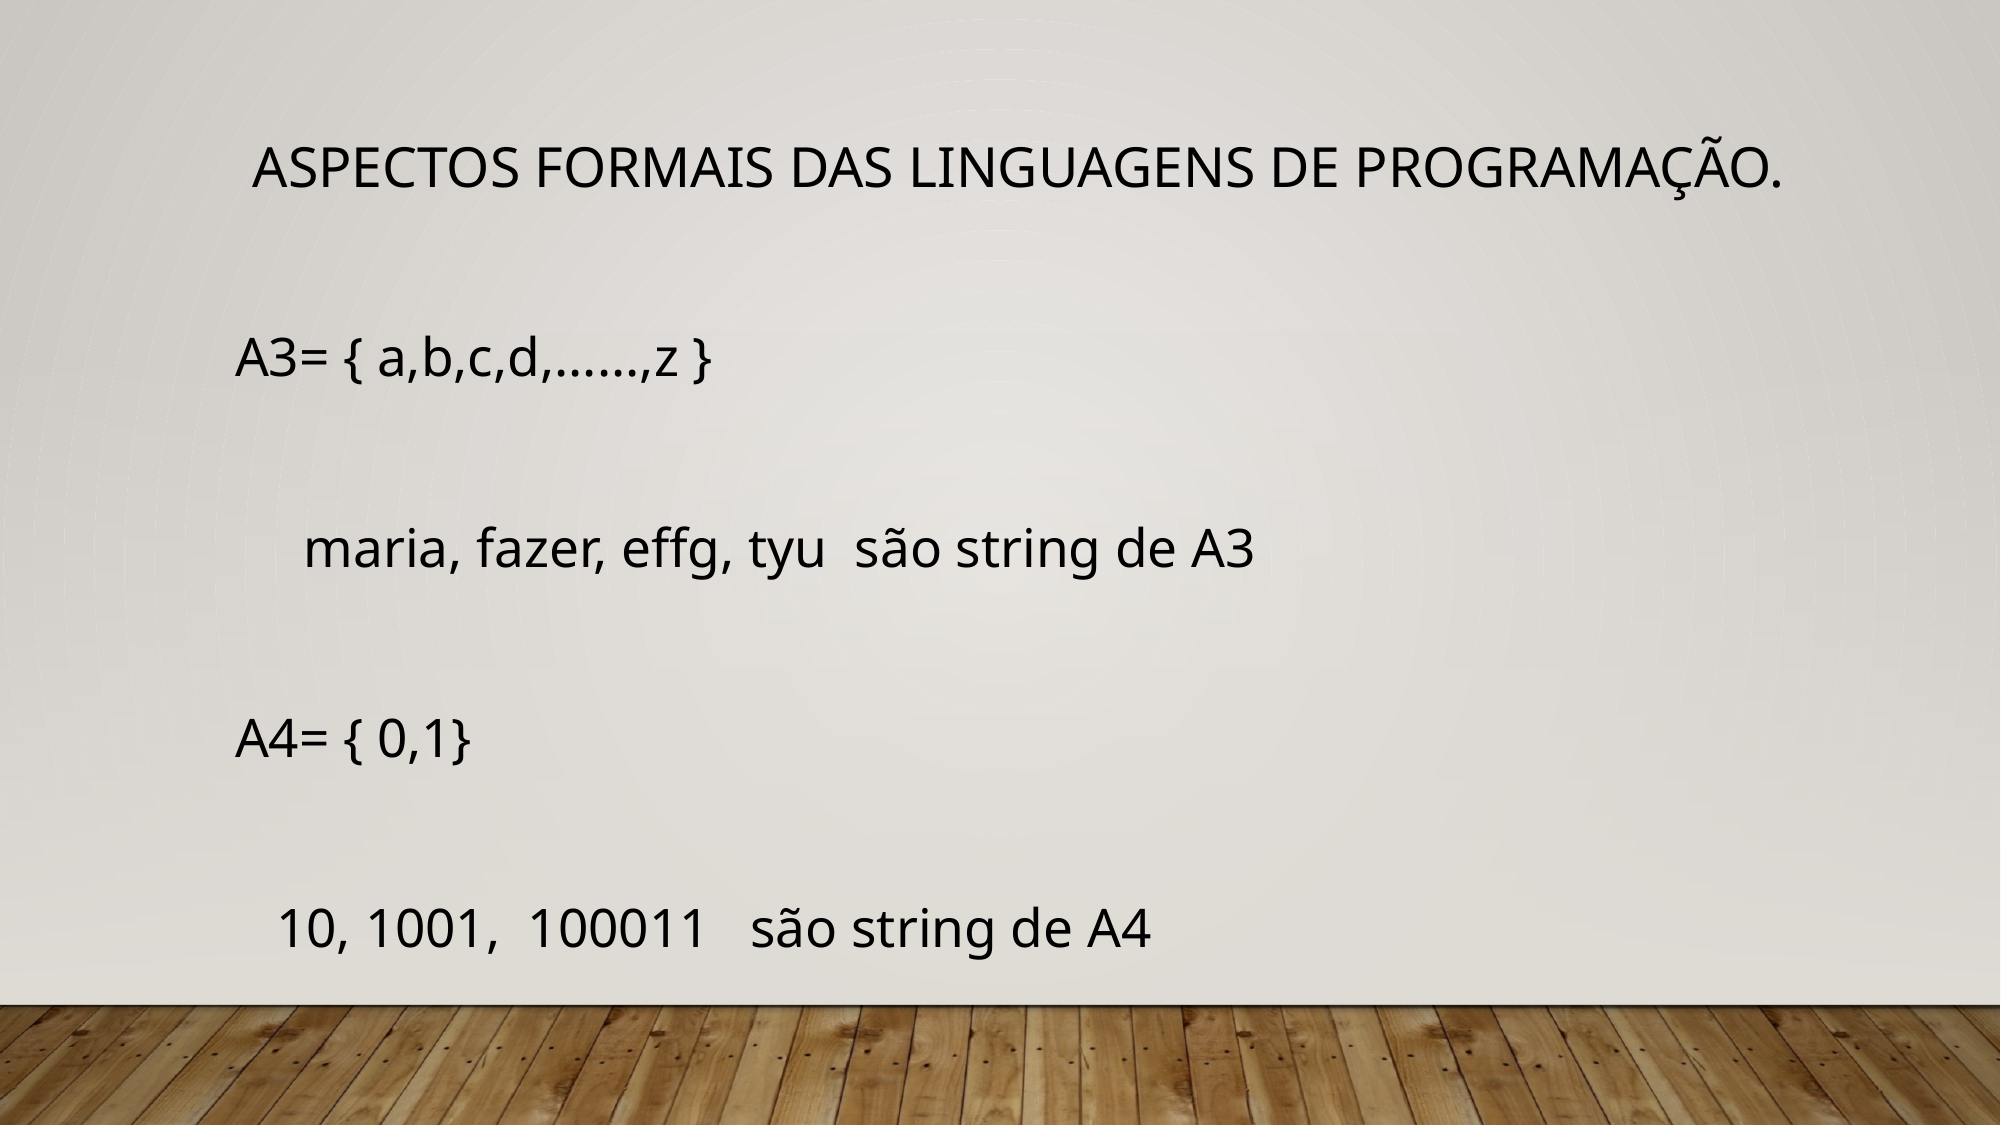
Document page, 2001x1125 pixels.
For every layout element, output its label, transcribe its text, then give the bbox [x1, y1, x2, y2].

text_box Aspectos formais das linguagens de programação. [238, 131, 1814, 305]
list A3= { a,b,c,d,......,z } maria, fazer, effg, tyu são string de A3 A4= { 0,1} 10, 1001, 100011 são string de A4 [220, 303, 1593, 973]
picture [0, 1005, 2000, 1125]
